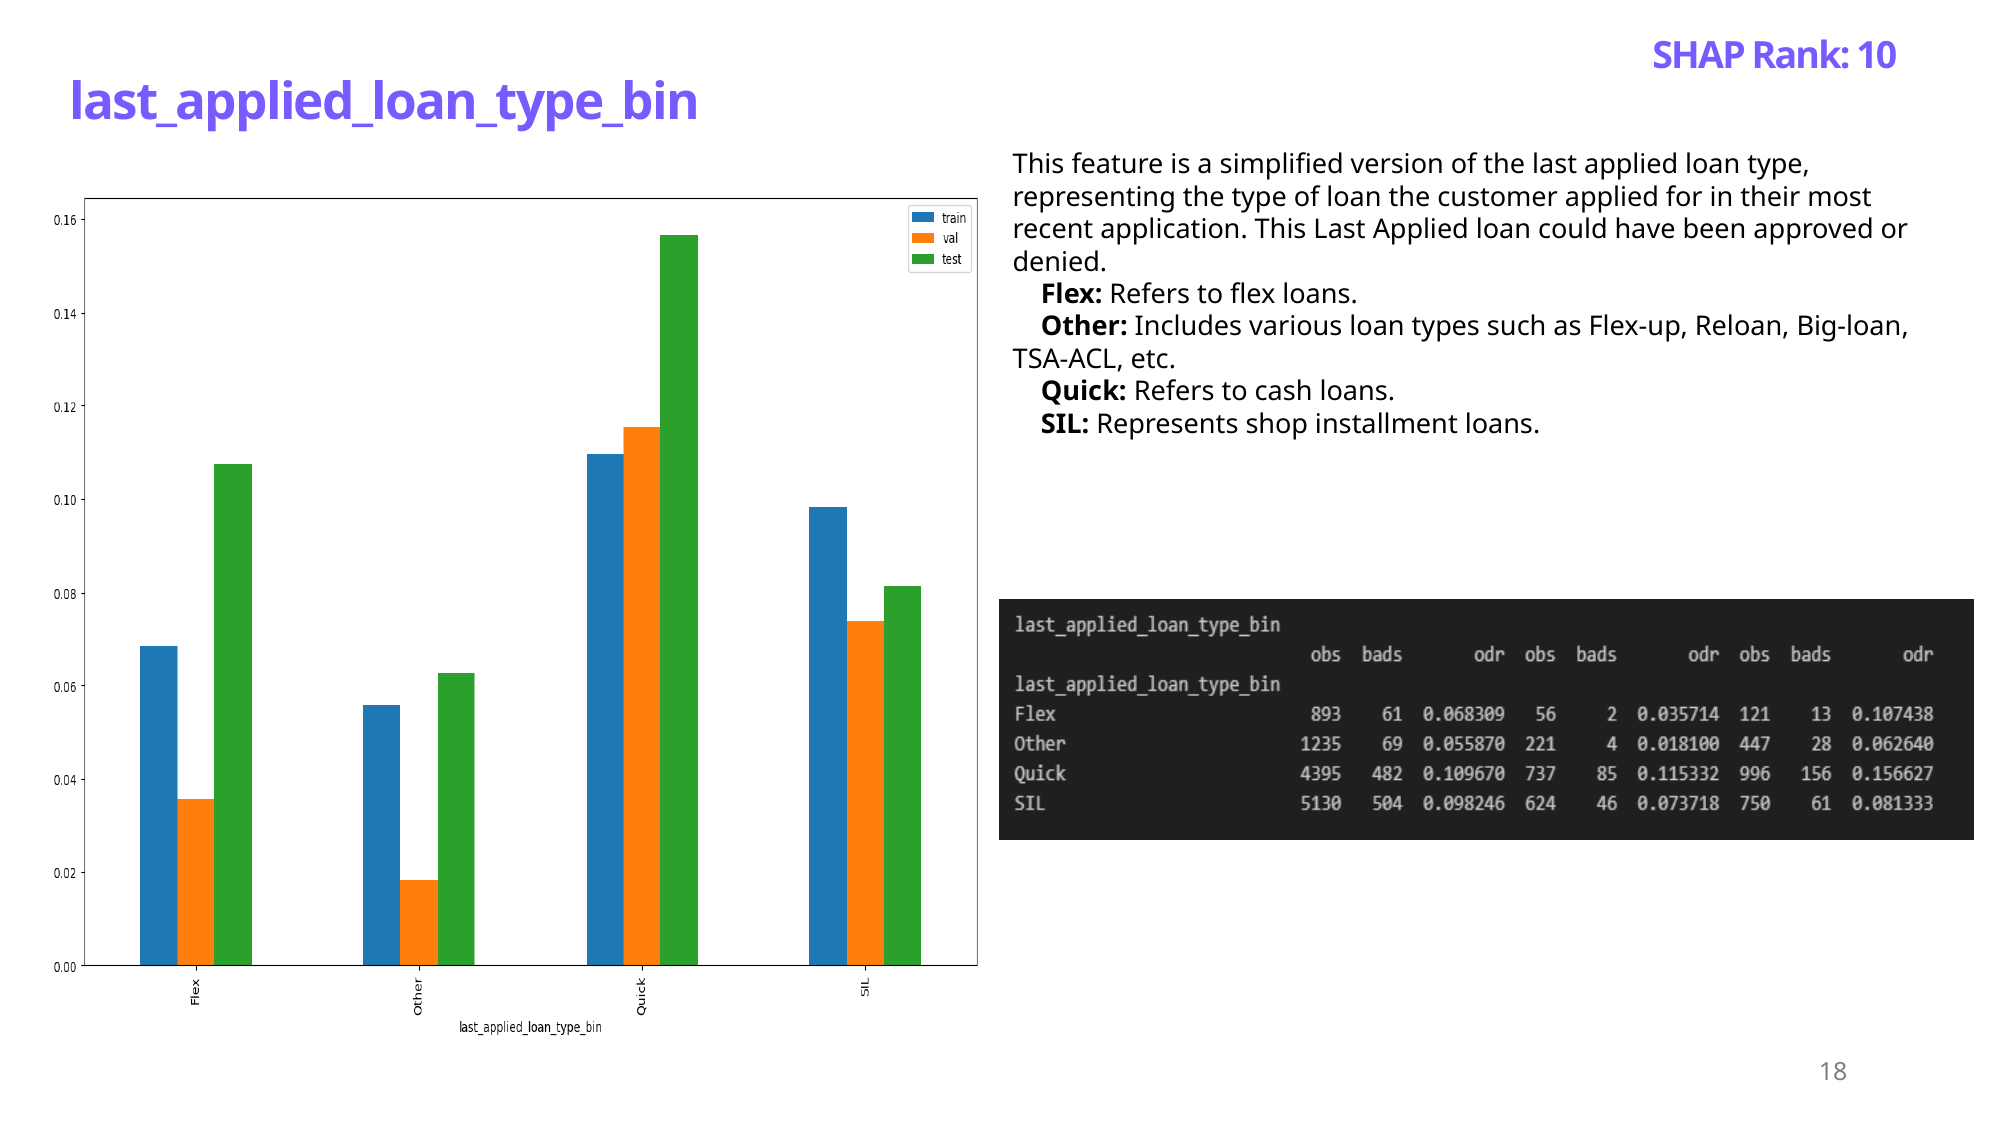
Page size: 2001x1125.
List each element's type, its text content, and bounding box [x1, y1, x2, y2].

text_box SHAP Rank: 10 [1637, 1, 1926, 111]
text_box This feature is a simplified version of the last applied loan type, representing the type of loan the customer applied for in their most recent application. This Last Applied loan could have been approved or denied. Flex: Refers to flex loans. Other: Includes various loan types such as Flex-up, Reloan, Big-loan, TSA-ACL, etc. Quick: Refers to cash loans. SIL: Represents shop installment loans. [997, 138, 1955, 447]
picture [999, 599, 1974, 840]
picture [45, 189, 984, 1043]
slide_number 18 [1412, 1042, 1863, 1103]
title last_applied_loan_type_bin [54, 29, 1941, 137]
